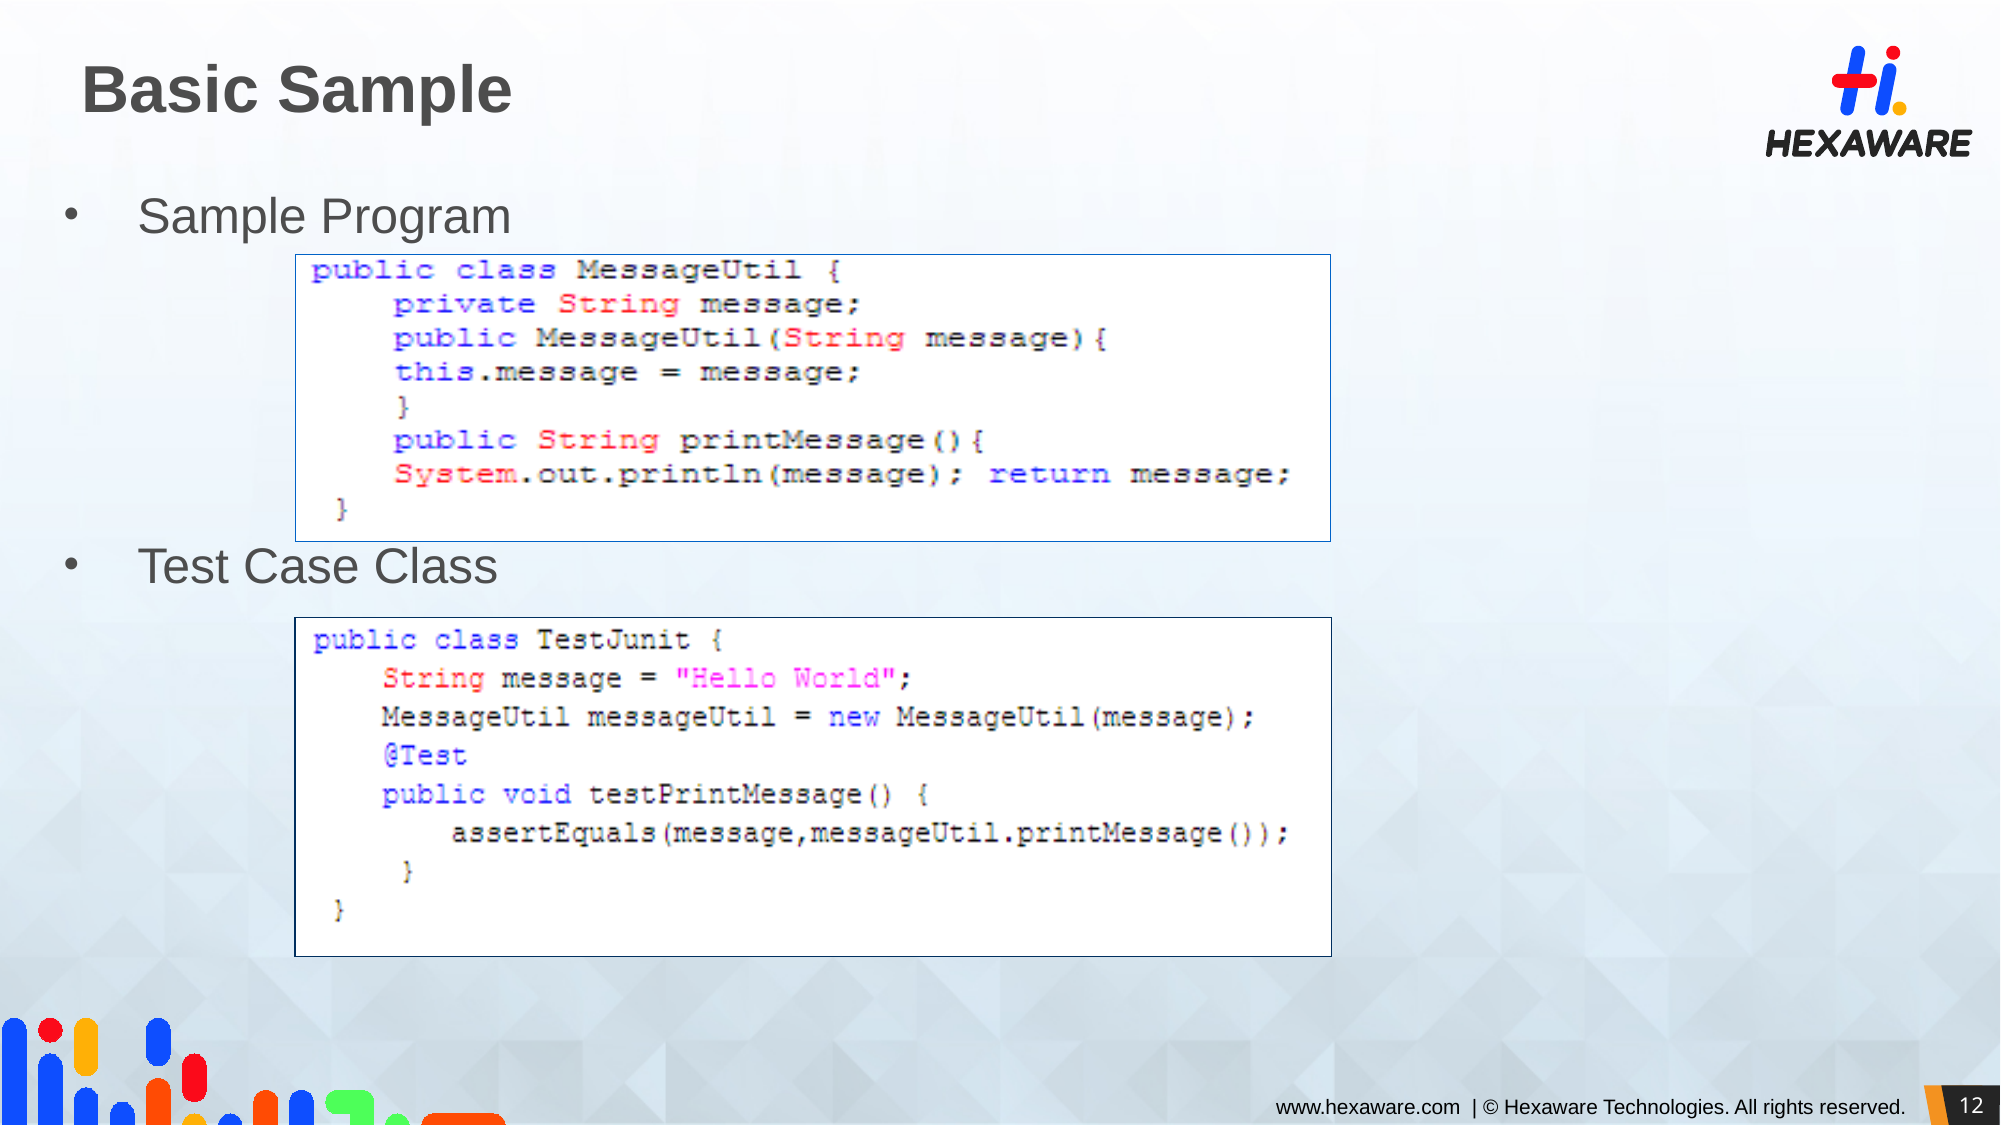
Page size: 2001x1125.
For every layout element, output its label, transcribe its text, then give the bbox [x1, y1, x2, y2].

title Basic Sample [70, 35, 1521, 136]
list Sample Program Test Case Class [51, 177, 1918, 982]
picture [0, 0, 2001, 1125]
